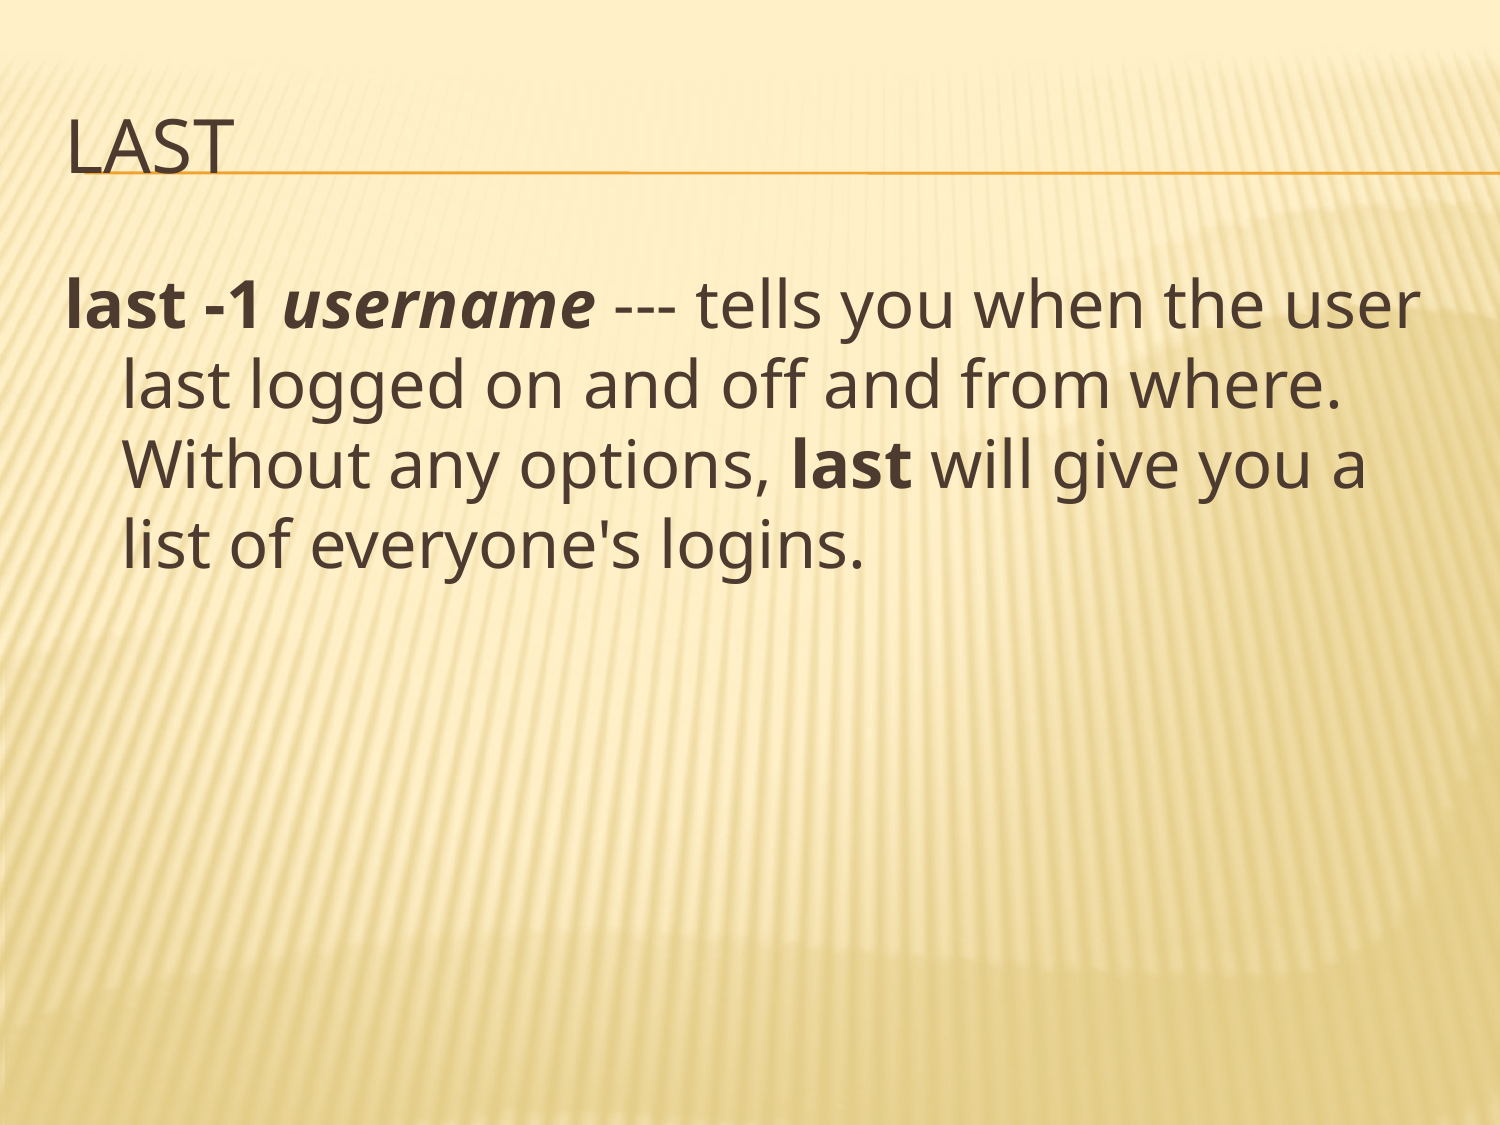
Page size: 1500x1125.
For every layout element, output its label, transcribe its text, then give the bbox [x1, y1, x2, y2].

title last [50, 75, 1475, 213]
list last -1 username --- tells you when the user last logged on and off and from where. Without any options, last will give you a list of everyone's logins. [50, 254, 1475, 998]
